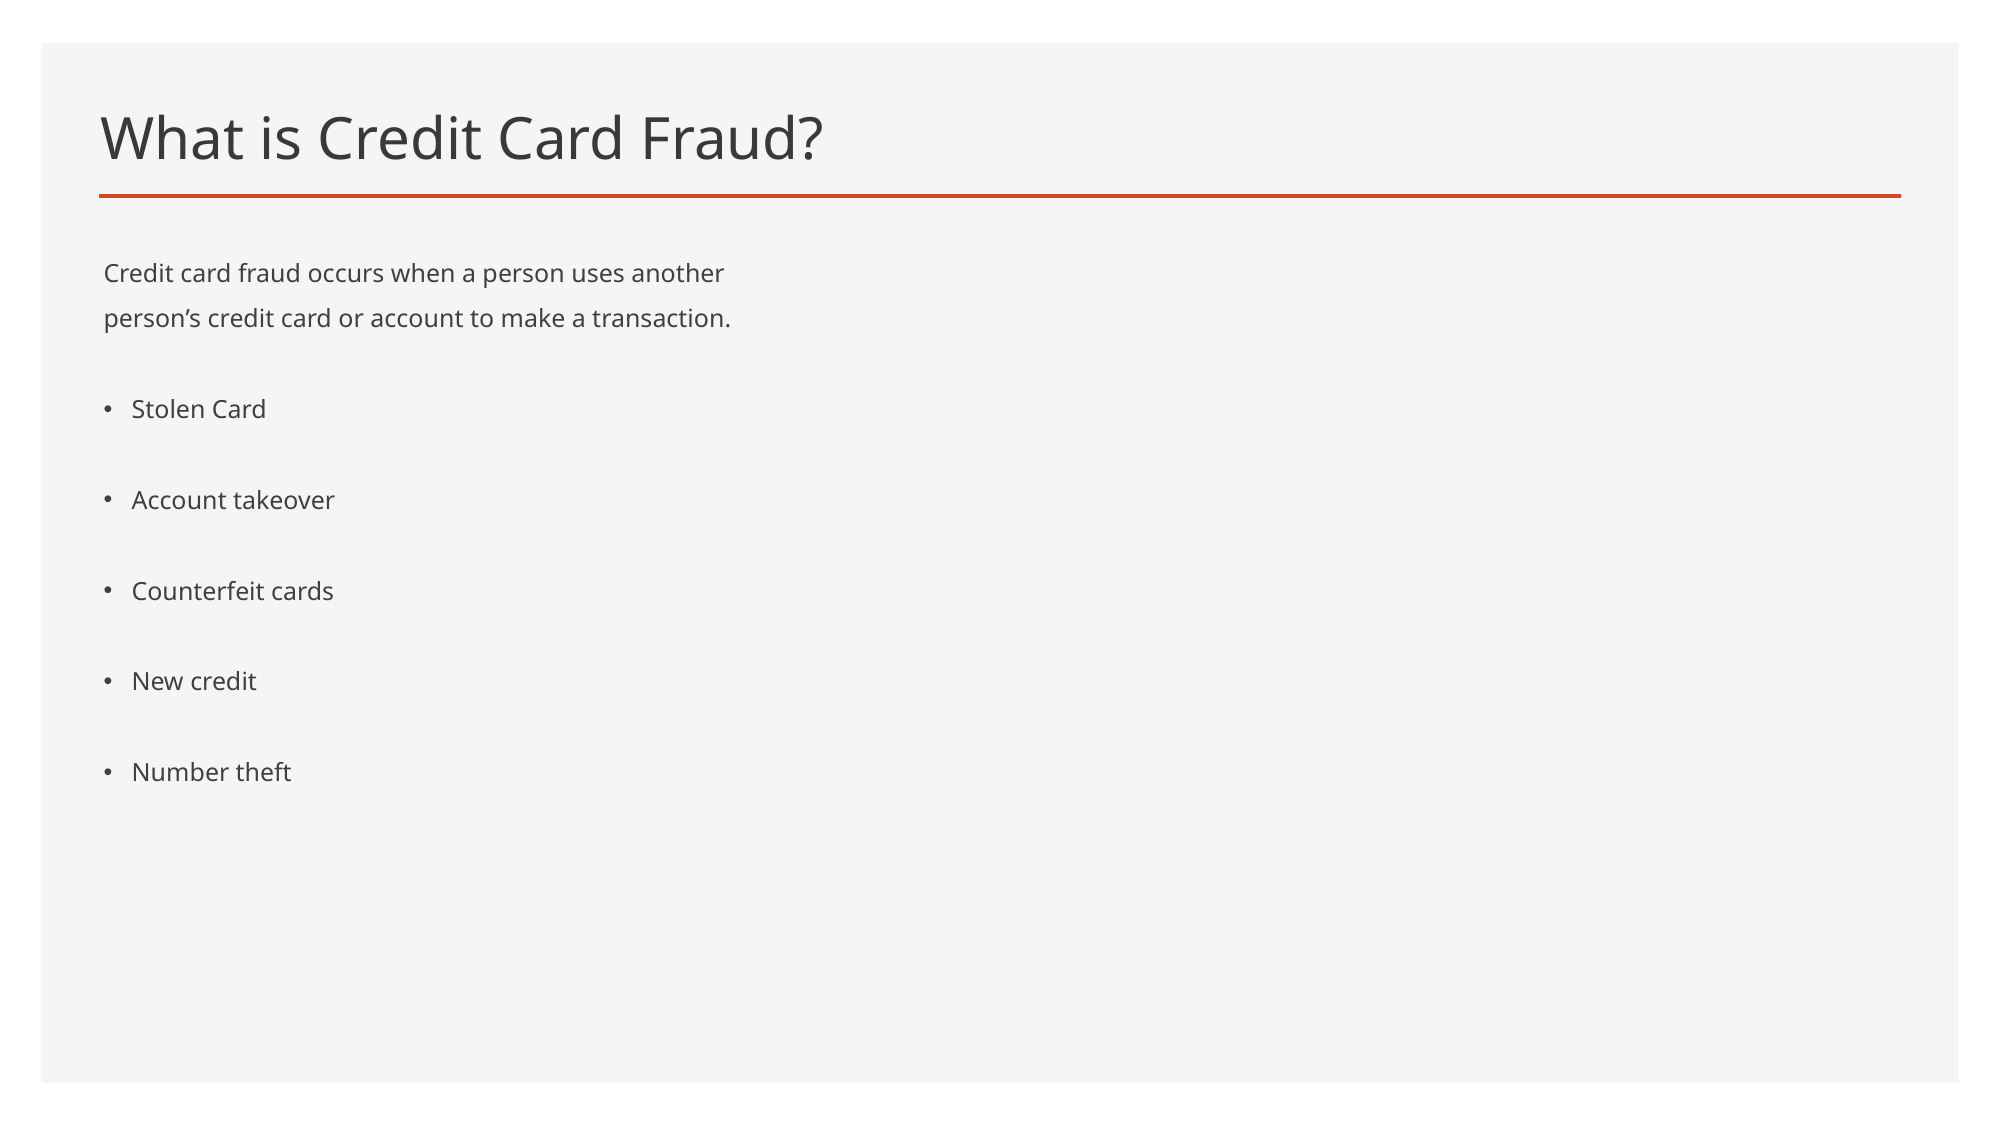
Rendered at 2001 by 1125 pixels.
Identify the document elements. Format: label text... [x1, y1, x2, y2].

title What is Credit Card Fraud? [85, 73, 1214, 179]
list Credit card fraud occurs when a person uses another person’s credit card or account to make a transaction. Stolen Card Account takeover Counterfeit cards New credit Number theft [88, 235, 813, 888]
